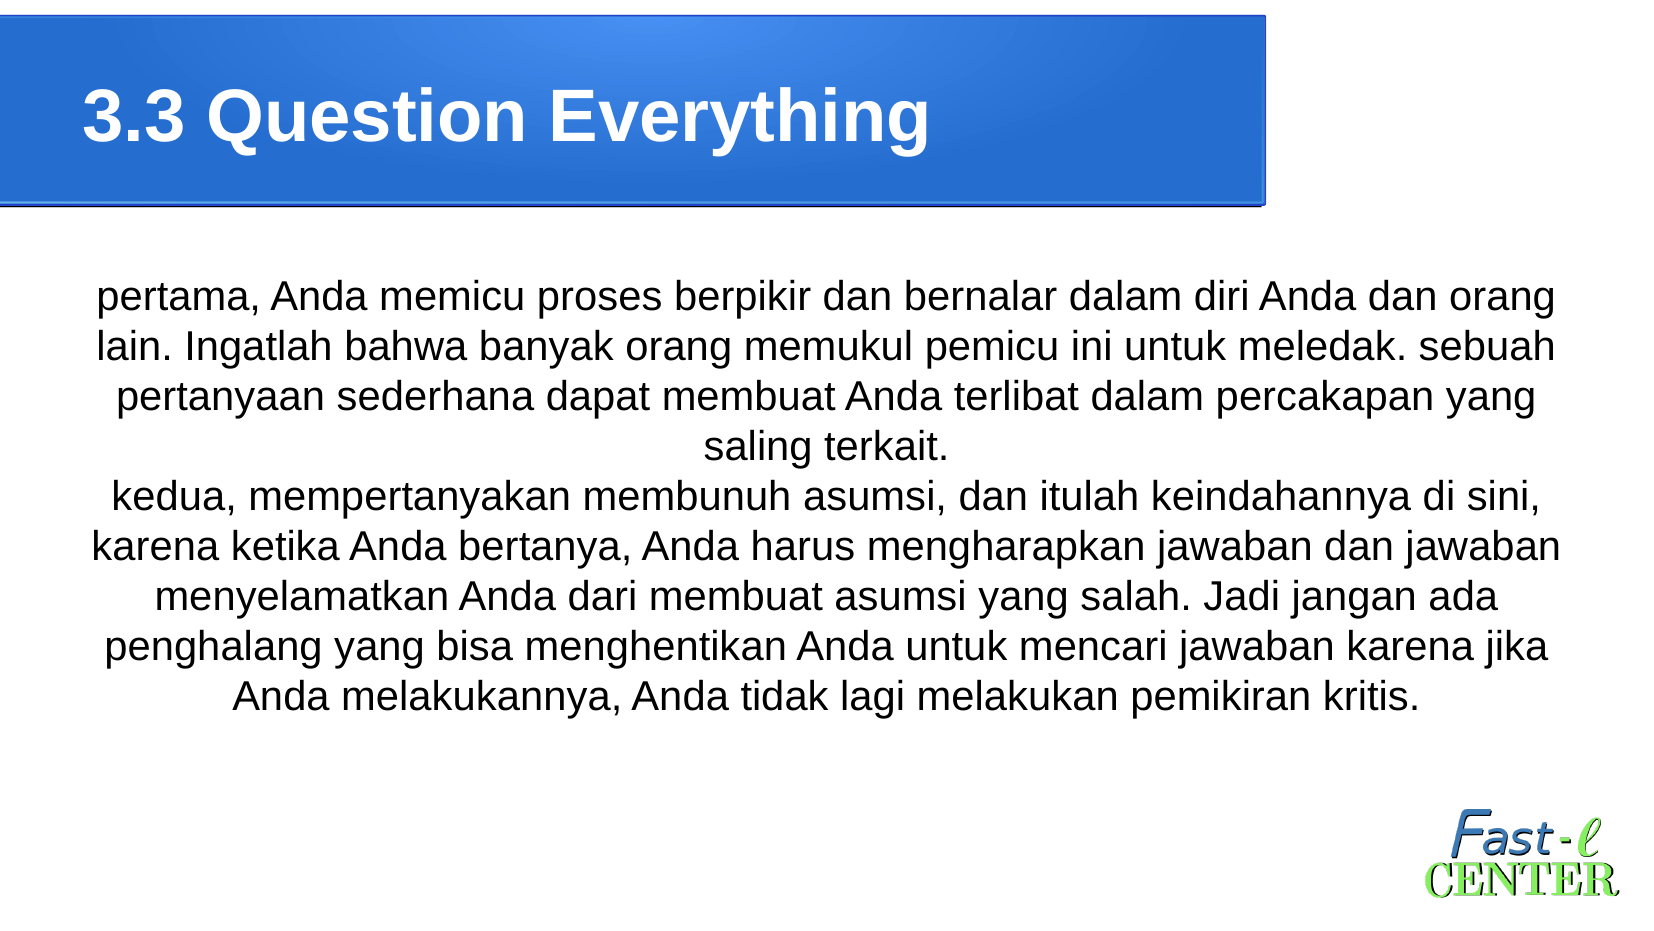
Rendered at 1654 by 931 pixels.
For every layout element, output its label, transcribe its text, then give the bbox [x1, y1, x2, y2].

text_box 3.3 Question Everything [82, 35, 1235, 189]
picture [1424, 809, 1621, 901]
text_box pertama, Anda memicu proses berpikir dan bernalar dalam diri Anda dan orang lain. Ingatlah bahwa banyak orang memukul pemicu ini untuk meledak. sebuah pertanyaan sederhana dapat membuat Anda terlibat dalam percakapan yang saling terkait. kedua, mempertanyakan membunuh asumsi, dan itulah keindahannya di sini, karena ketika Anda bertanya, Anda harus mengharapkan jawaban dan jawaban menyelamatkan Anda dari membuat asumsi yang salah. Jadi jangan ada penghalang yang bisa menghentikan Anda untuk mencari jawaban karena jika Anda melakukannya, Anda tidak lagi melakukan pemikiran kritis. [82, 224, 1571, 764]
picture [0, 13, 1269, 211]
